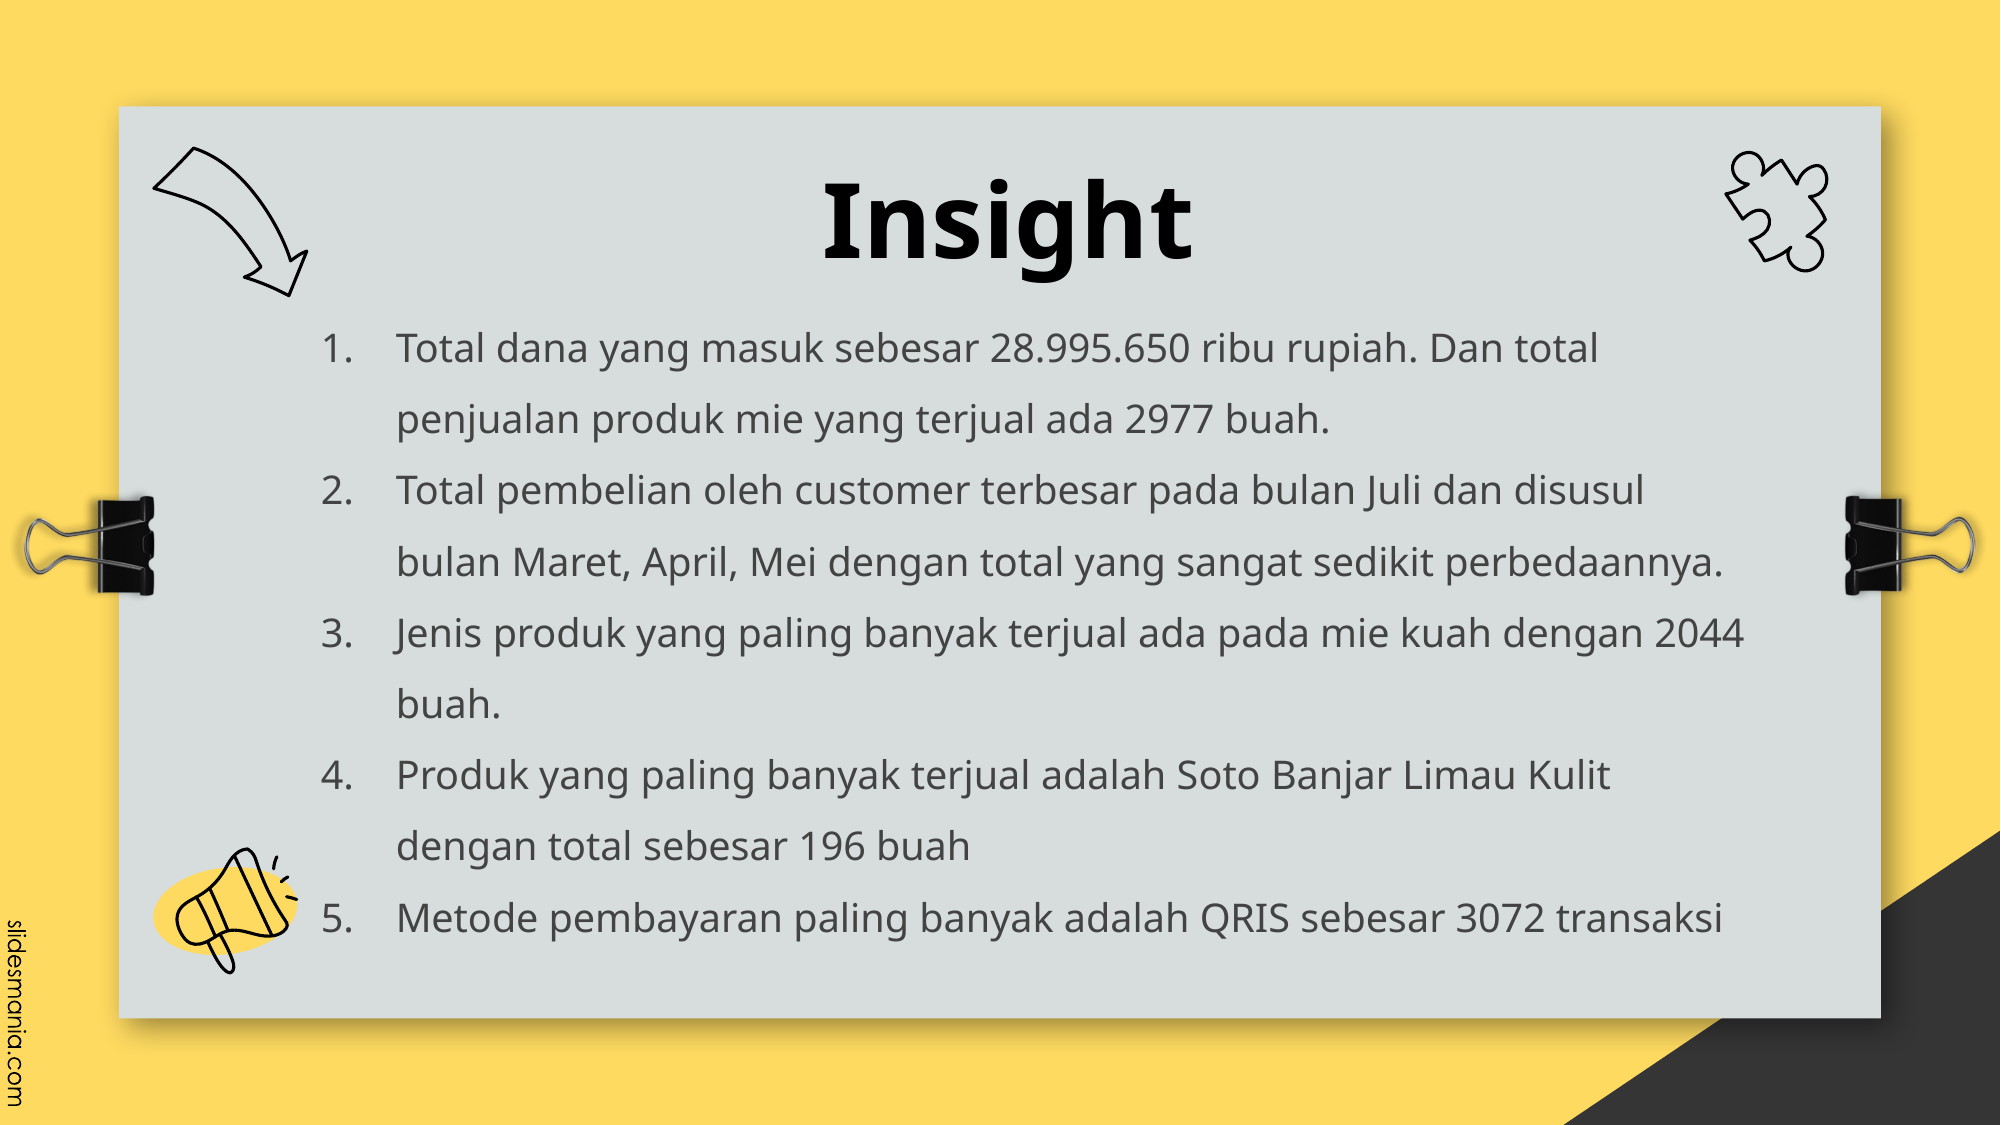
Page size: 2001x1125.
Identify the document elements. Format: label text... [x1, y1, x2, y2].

list Total dana yang masuk sebesar 28.995.650 ribu rupiah. Dan total penjualan produk mie yang terjual ada 2977 buah. Total pembelian oleh customer terbesar pada bulan Juli dan disusul bulan Maret, April, Mei dengan total yang sangat sedikit perbedaannya. Jenis produk yang paling banyak terjual ada pada mie kuah dengan 2044 buah. Produk yang paling banyak terjual adalah Soto Banjar Limau Kulit dengan total sebesar 196 buah Metode pembayaran paling banyak adalah QRIS sebesar 3072 transaksi [300, 279, 1769, 977]
title Insight [143, 133, 1875, 260]
picture [10, 392, 169, 700]
picture [1831, 392, 1990, 700]
